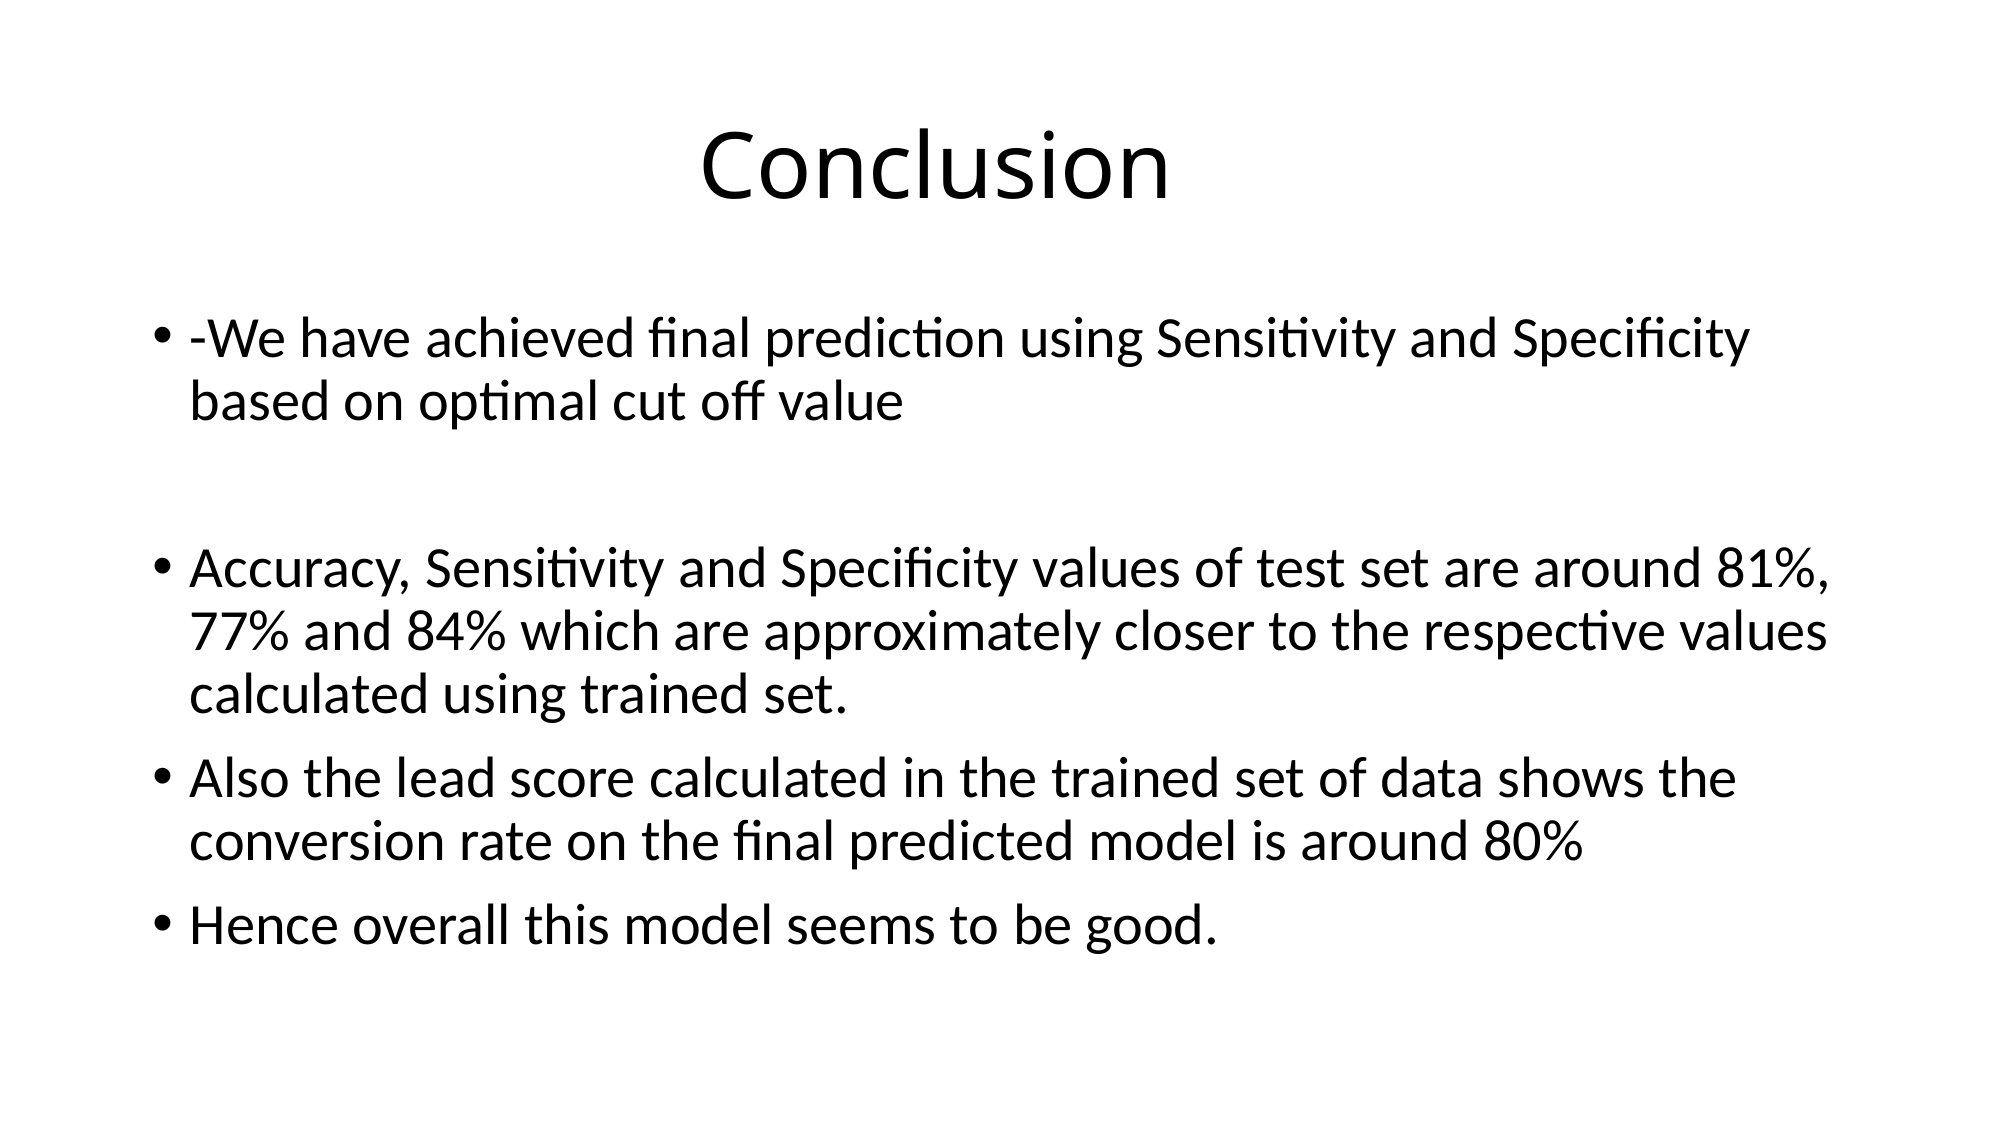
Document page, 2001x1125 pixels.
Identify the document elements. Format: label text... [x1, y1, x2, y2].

list -We have achieved final prediction using Sensitivity and Specificity based on optimal cut off value Accuracy, Sensitivity and Specificity values of test set are around 81%, 77% and 84% which are approximately closer to the respective values calculated using trained set. Also the lead score calculated in the trained set of data shows the conversion rate on the final predicted model is around 80% Hence overall this model seems to be good. [137, 299, 1863, 1014]
title Conclusion [137, 59, 1863, 278]
